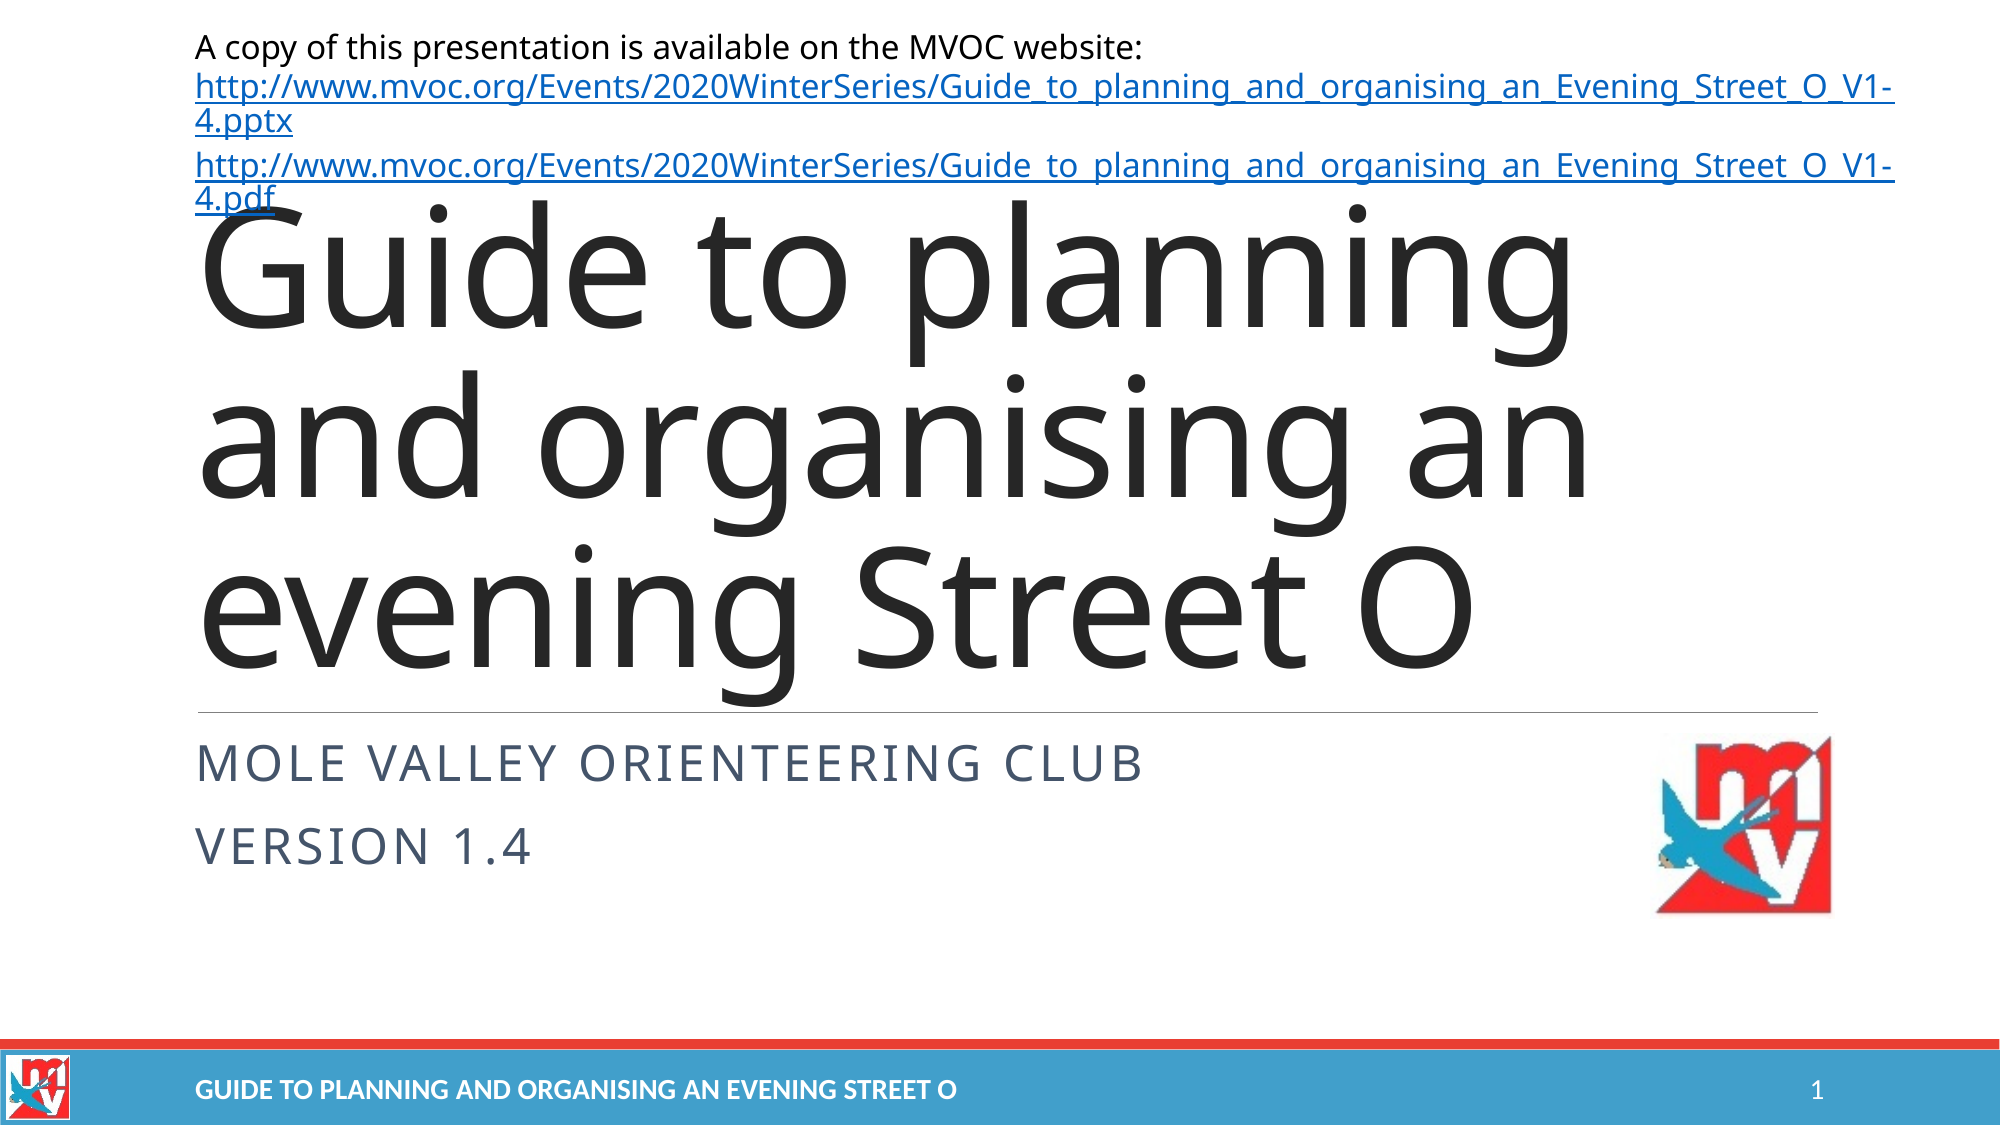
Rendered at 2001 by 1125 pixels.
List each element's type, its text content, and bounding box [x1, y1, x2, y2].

text_box A copy of this presentation is available on the MVOC website: http://www.mvoc.org/Events/2020WinterSeries/Guide_to_planning_and_organising_an_Evening_Street_O_V1-4.pptx http://www.mvoc.org/Events/2020WinterSeries/Guide_to_planning_and_organising_an_Evening_Street_O_V1-4.pdf [179, 18, 1926, 164]
subtitle Mole Valley Orienteering Club Version 1.4 [180, 730, 1831, 919]
picture [6, 1055, 70, 1120]
footer Guide to planning and organising an Evening Street O [180, 1057, 1396, 1118]
slide_number 1 [1624, 1057, 1840, 1118]
picture [1831, 733, 1835, 919]
title Guide to planning and organising an evening Street O [180, 164, 1830, 710]
